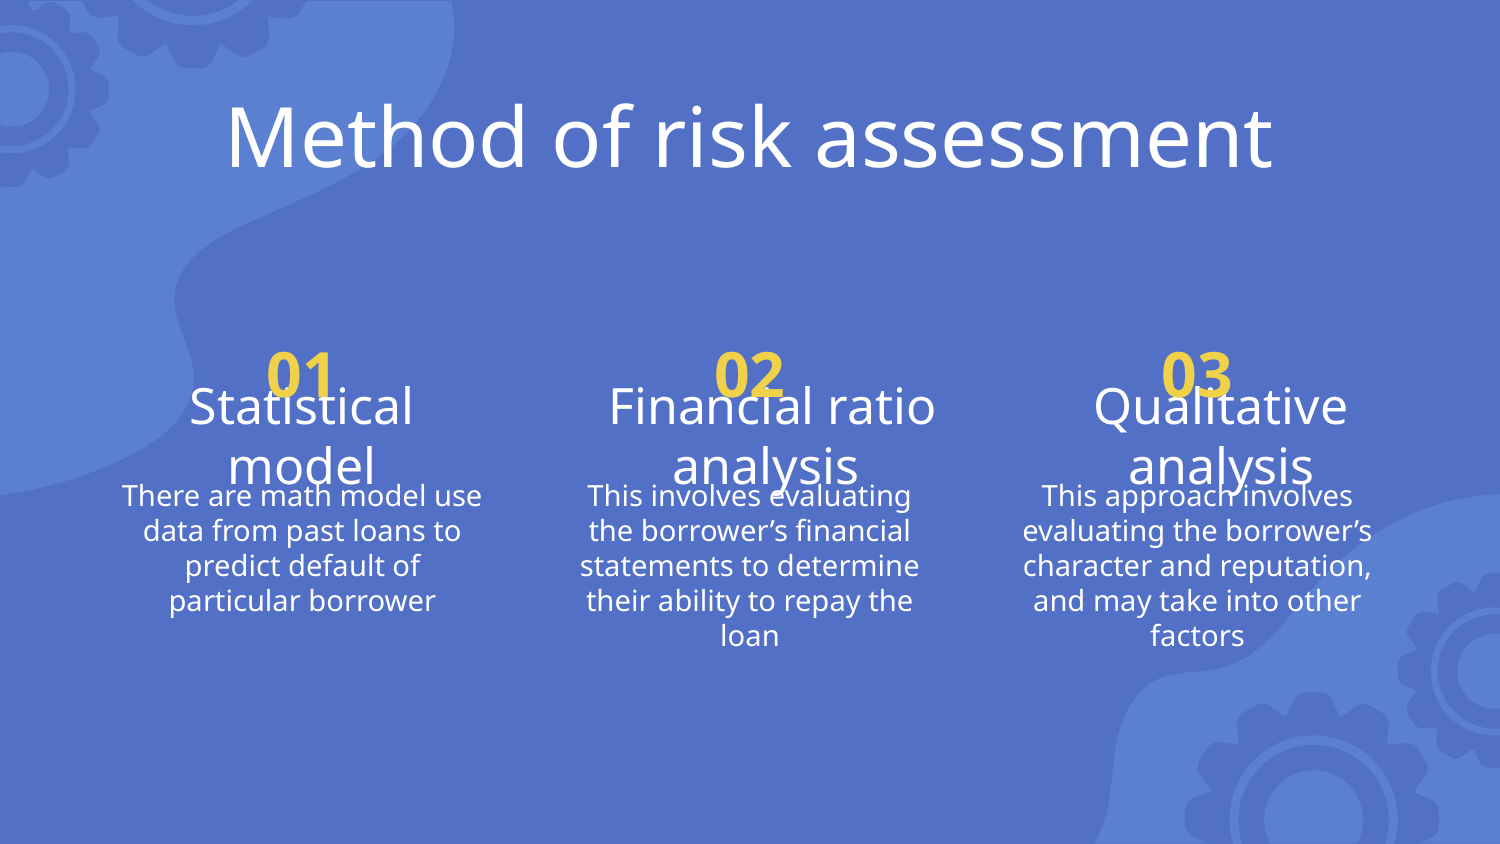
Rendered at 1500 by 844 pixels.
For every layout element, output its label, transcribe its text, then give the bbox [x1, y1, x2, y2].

title 01 [261, 338, 344, 407]
subtitle This involves evaluating the borrower’s financial statements to determine their ability to repay the loan [565, 463, 935, 602]
title 02 [708, 338, 792, 407]
subtitle There are math model use data from past loans to predict default of particular borrower [118, 463, 487, 602]
title Method of risk assessment [118, 88, 1382, 200]
title 03 [1156, 338, 1239, 407]
subtitle This approach involves evaluating the borrower’s character and reputation, and may take into other factors [1013, 462, 1382, 602]
title Financial ratio analysis [518, 406, 1027, 463]
title Statistical model [118, 406, 487, 463]
title Qualitative analysis [1027, 406, 1430, 463]
